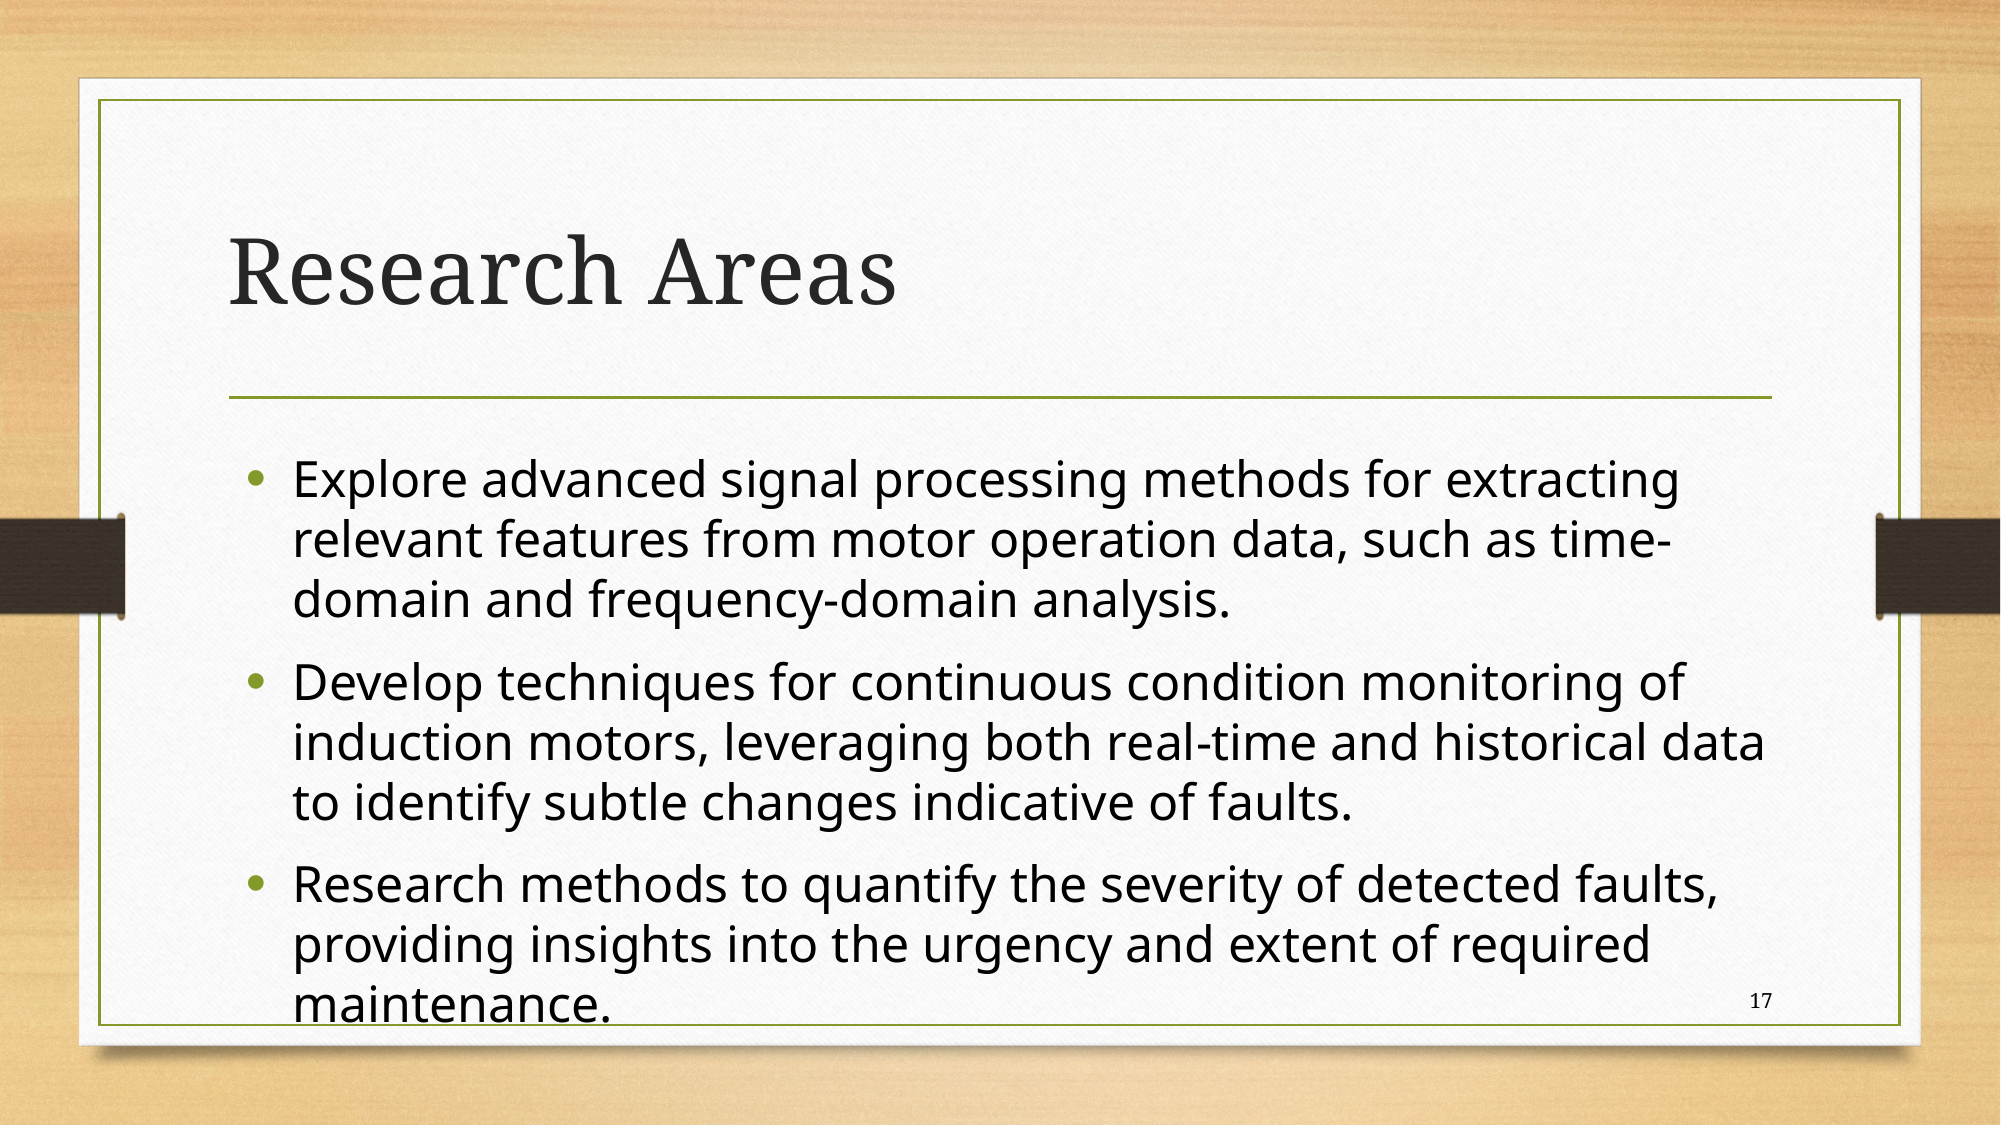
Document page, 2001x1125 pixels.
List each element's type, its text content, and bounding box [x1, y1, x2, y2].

list Explore advanced signal processing methods for extracting relevant features from motor operation data, such as time-domain and frequency-domain analysis. Develop techniques for continuous condition monitoring of induction motors, leveraging both real-time and historical data to identify subtle changes indicative of faults. Research methods to quantify the severity of detected faults, providing insights into the urgency and extent of required maintenance. [230, 440, 1806, 1003]
title Research Areas [212, 161, 1788, 375]
slide_number 17 [1698, 979, 1788, 1025]
picture [0, 0, 2001, 1125]
